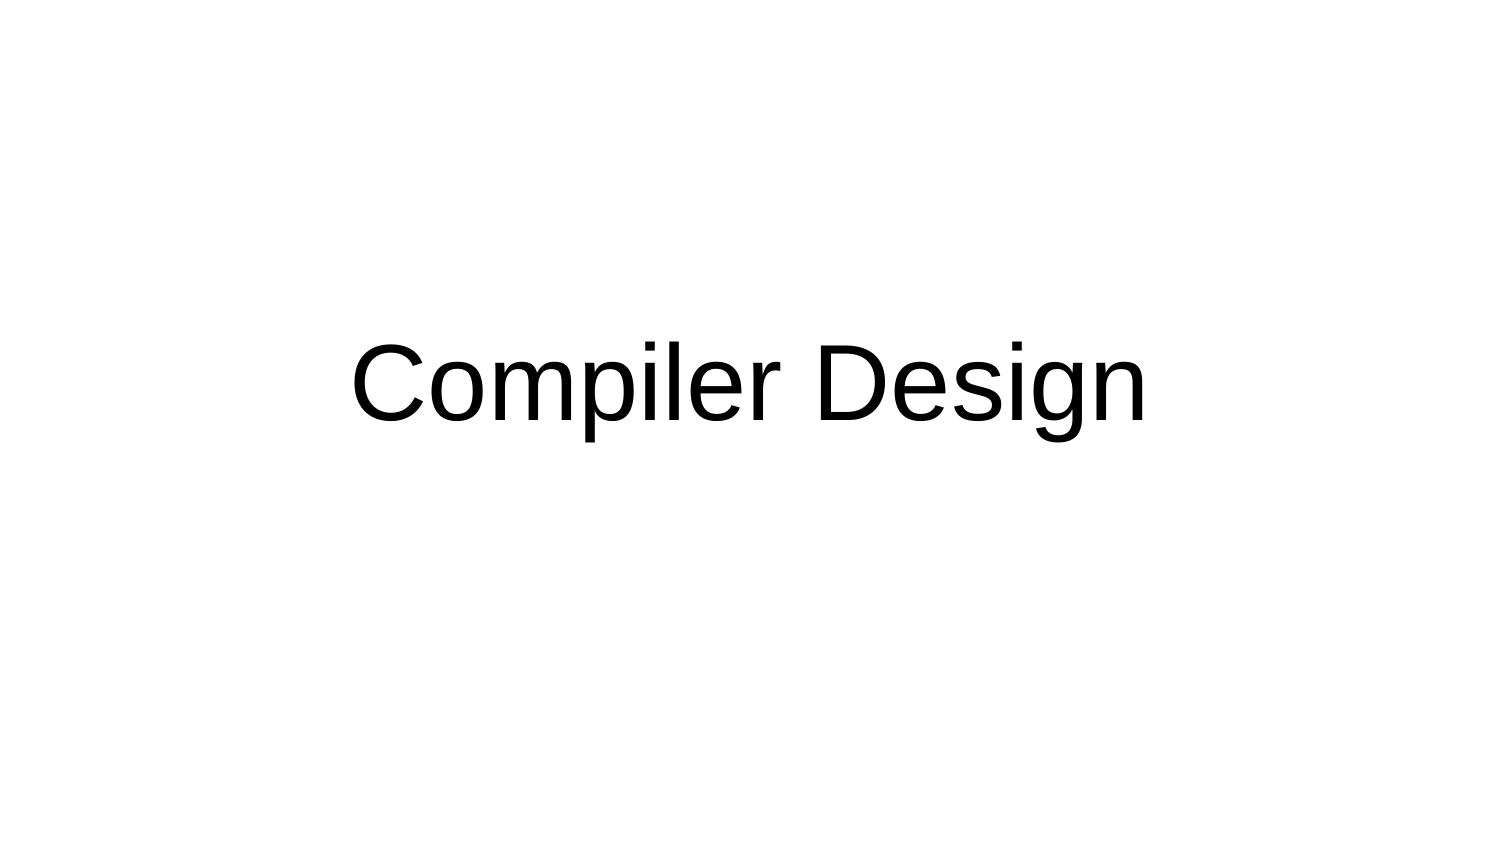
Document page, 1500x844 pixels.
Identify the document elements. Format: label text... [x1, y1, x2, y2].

title Compiler Design [51, 122, 1449, 459]
